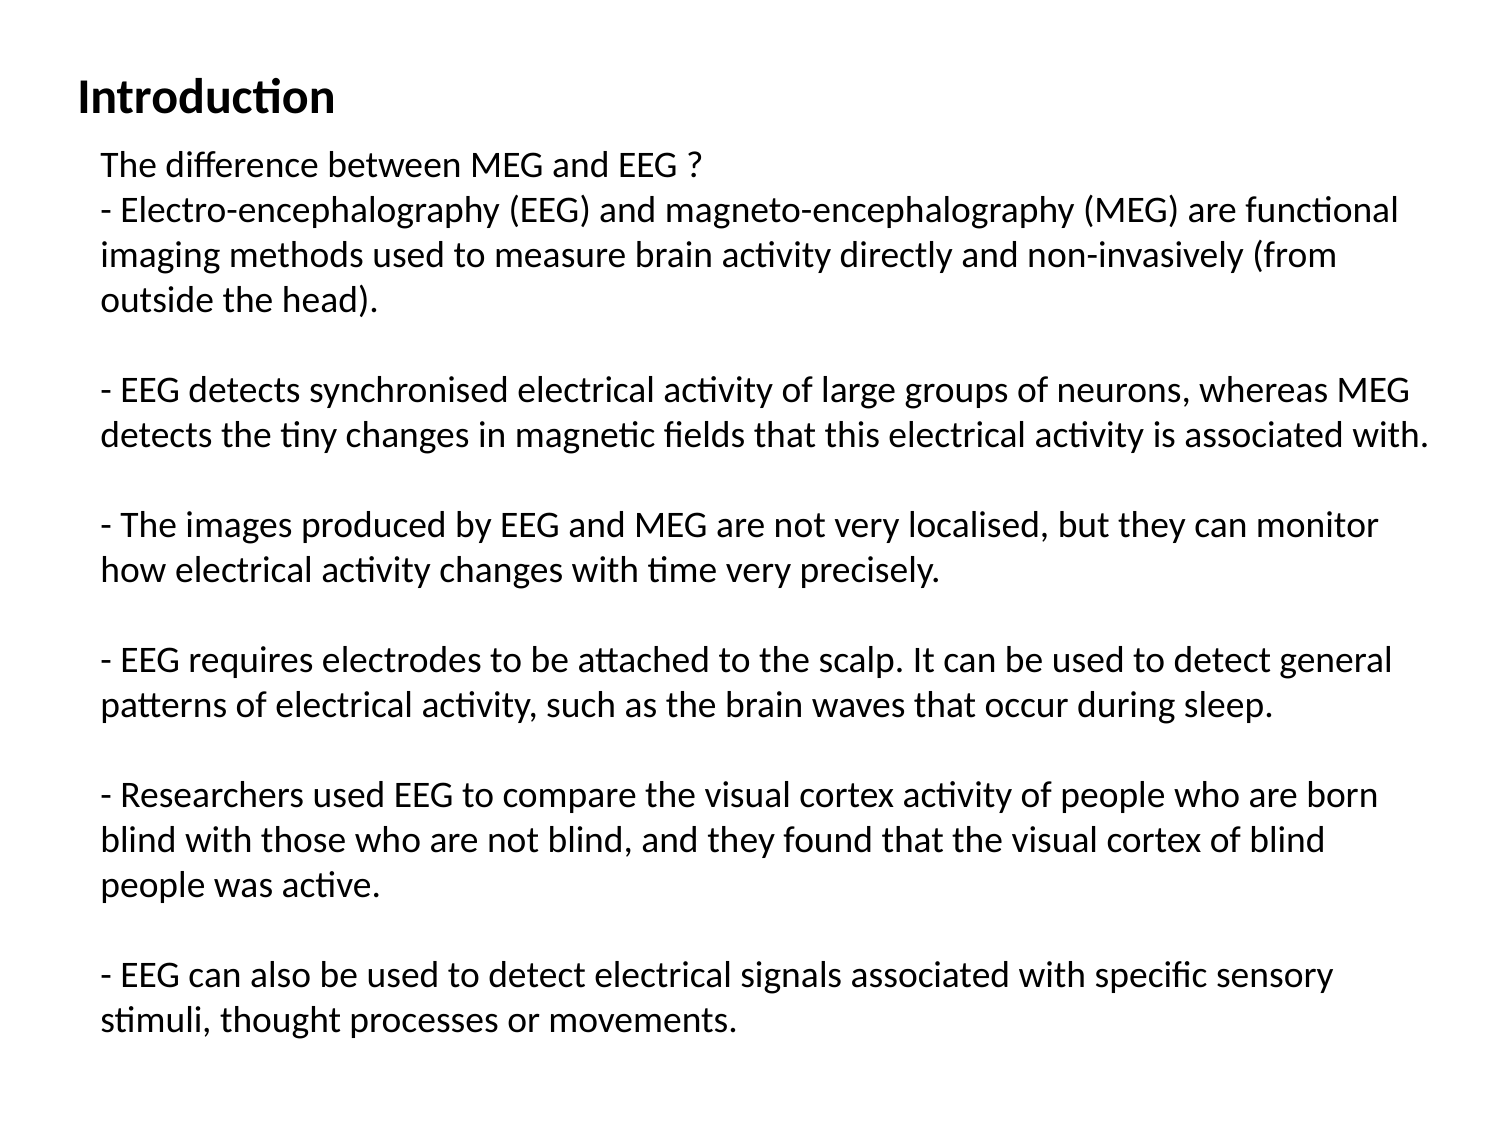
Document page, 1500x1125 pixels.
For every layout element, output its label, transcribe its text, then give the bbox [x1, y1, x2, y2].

text_box The difference between MEG and EEG ? - Electro-encephalography (EEG) and magneto-encephalography (MEG) are functional imaging methods used to measure brain activity directly and non-invasively (from outside the head). - EEG detects synchronised electrical activity of large groups of neurons, whereas MEG detects the tiny changes in magnetic fields that this electrical activity is associated with. - The images produced by EEG and MEG are not very localised, but they can monitor how electrical activity changes with time very precisely. - EEG requires electrodes to be attached to the scalp. It can be used to detect general patterns of electrical activity, such as the brain waves that occur during sleep. - Researchers used EEG to compare the visual cortex activity of people who are born blind with those who are not blind, and they found that the visual cortex of blind people was active. - EEG can also be used to detect electrical signals associated with specific sensory stimuli, thought processes or movements. [85, 132, 1447, 1047]
text_box Introduction [62, 56, 878, 132]
